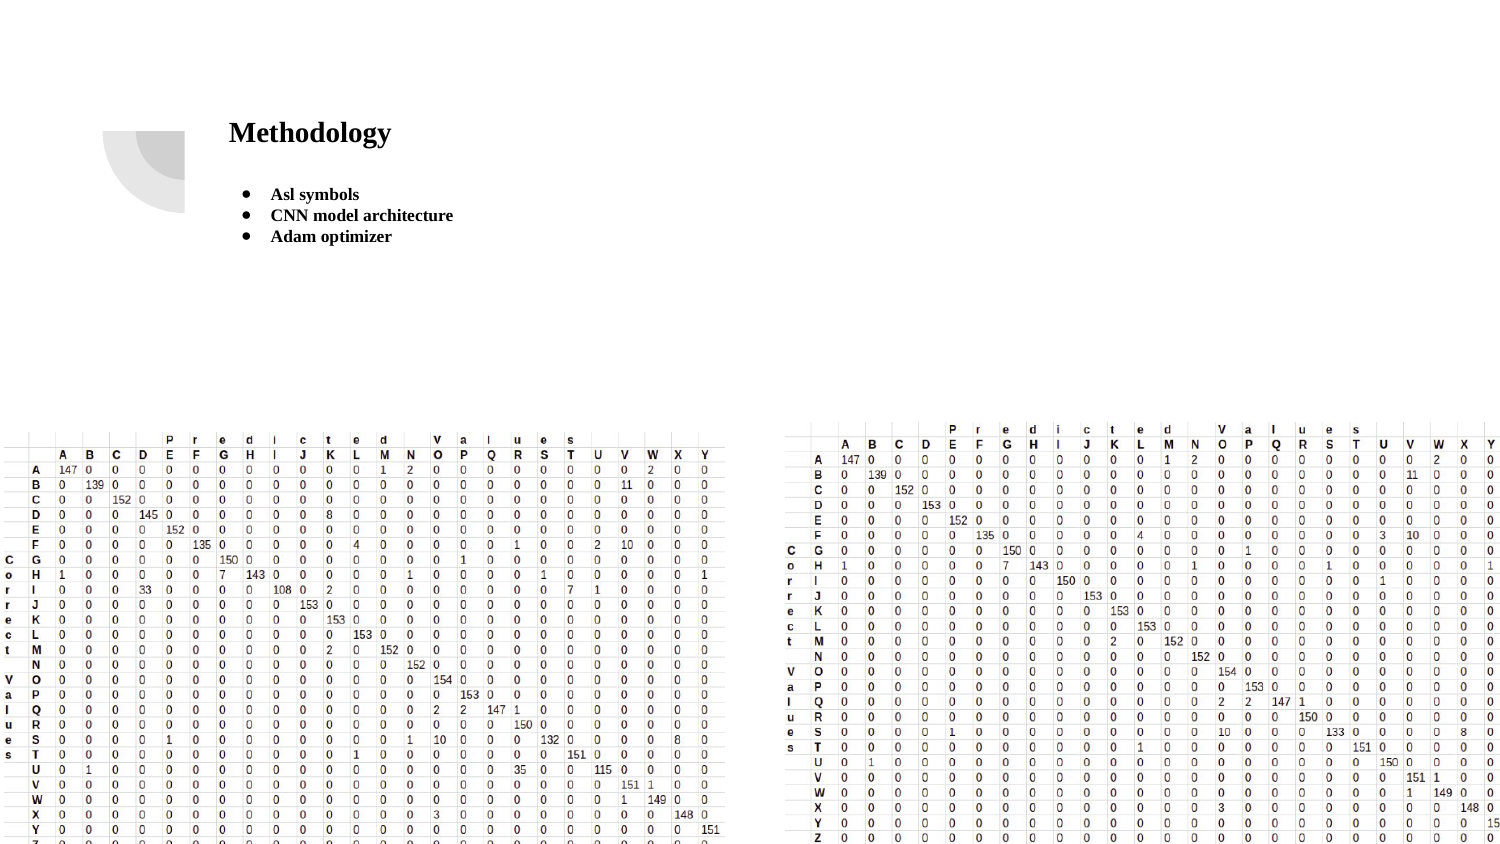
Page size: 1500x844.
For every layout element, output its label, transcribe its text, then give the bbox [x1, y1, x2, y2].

title Methodology Asl symbols CNN model architecture Adam optimizer [213, 98, 1368, 263]
picture [0, 429, 726, 844]
picture [782, 421, 1500, 844]
